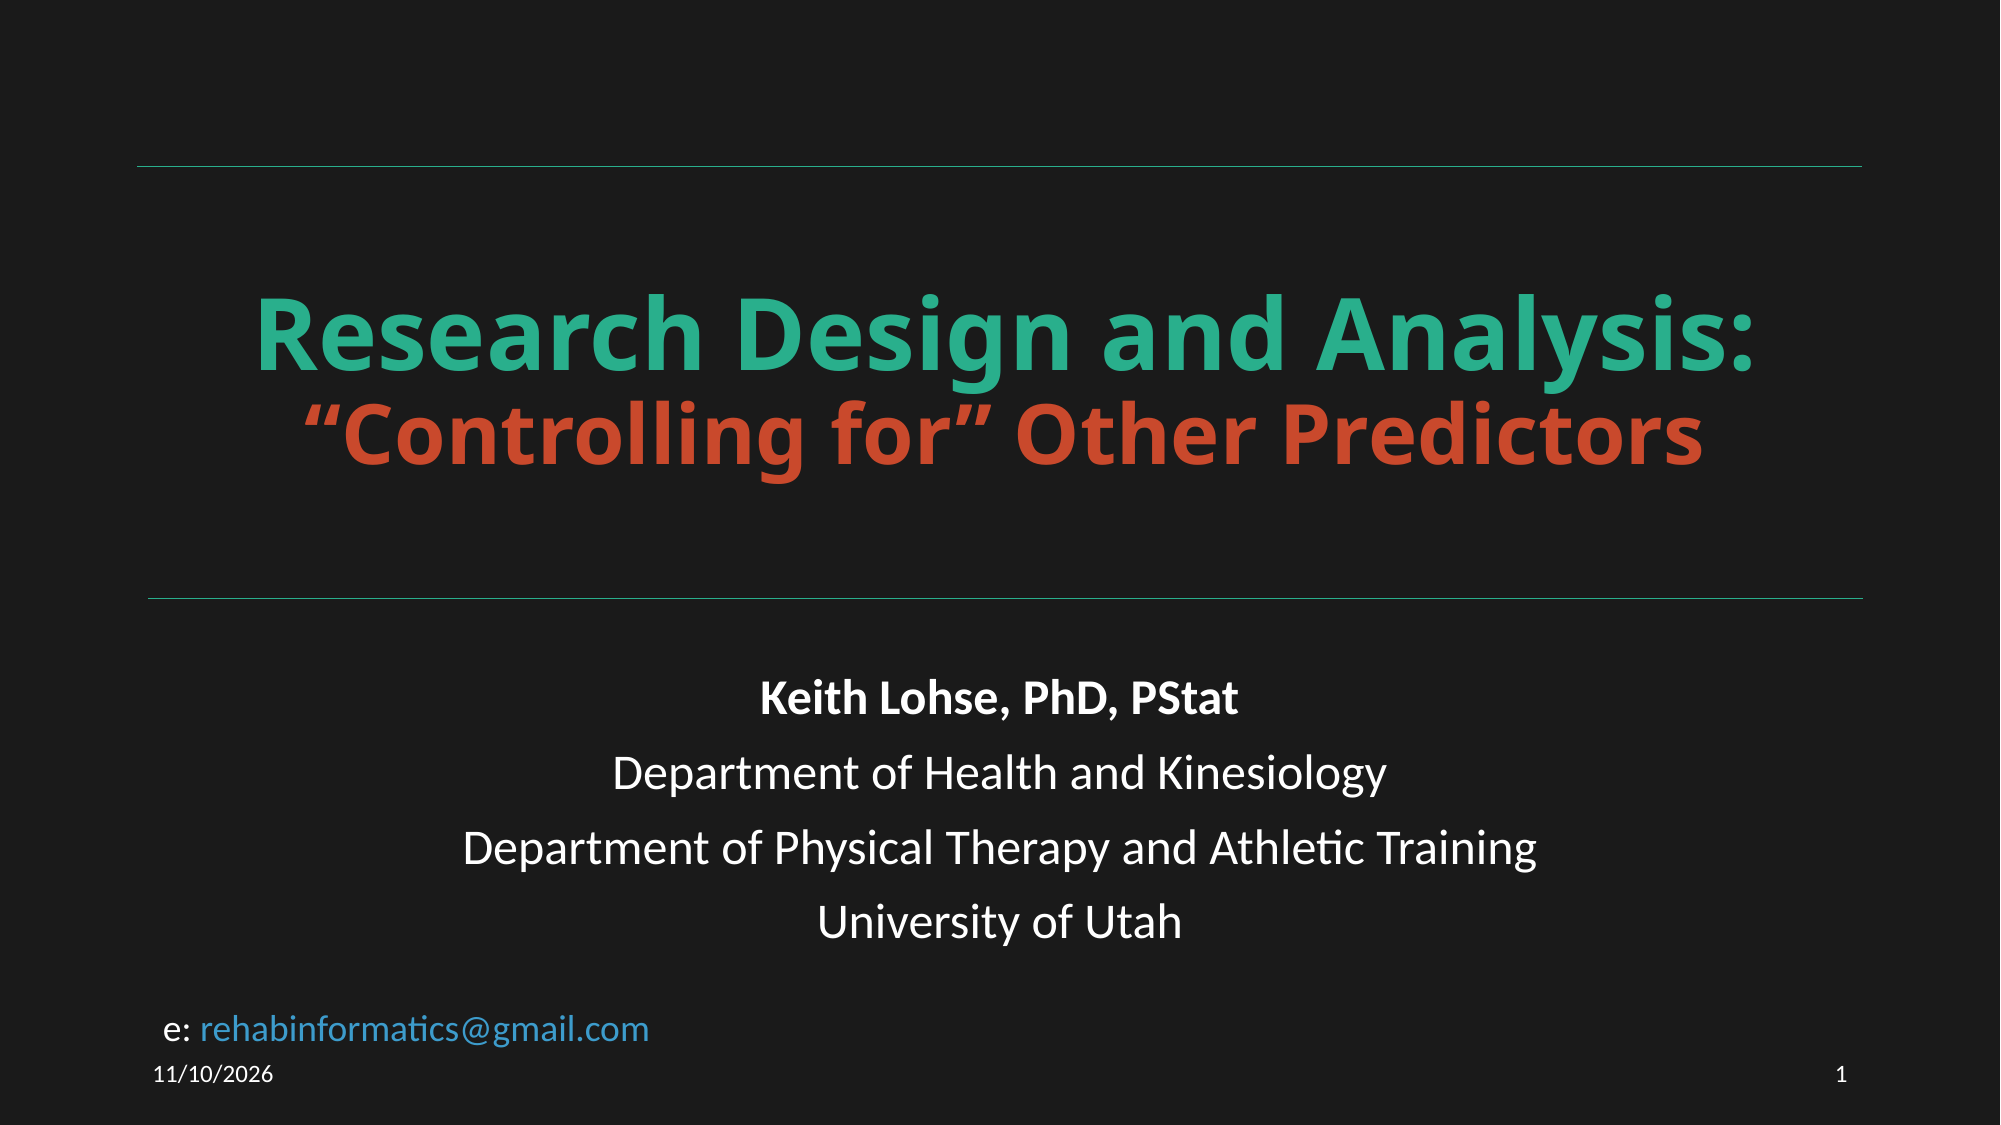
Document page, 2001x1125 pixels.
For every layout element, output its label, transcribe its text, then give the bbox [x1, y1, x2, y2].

title Research Design and Analysis: “Controlling for” Other Predictors [148, 172, 1863, 595]
slide_number 1 [1412, 1042, 1863, 1103]
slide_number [137, 1042, 588, 1103]
subtitle Keith Lohse, PhD, PStat Department of Health and Kinesiology Department of Physical Therapy and Athletic Training University of Utah [249, 663, 1750, 1042]
text_box e: rehabinformatics@gmail.com [148, 996, 1468, 1057]
